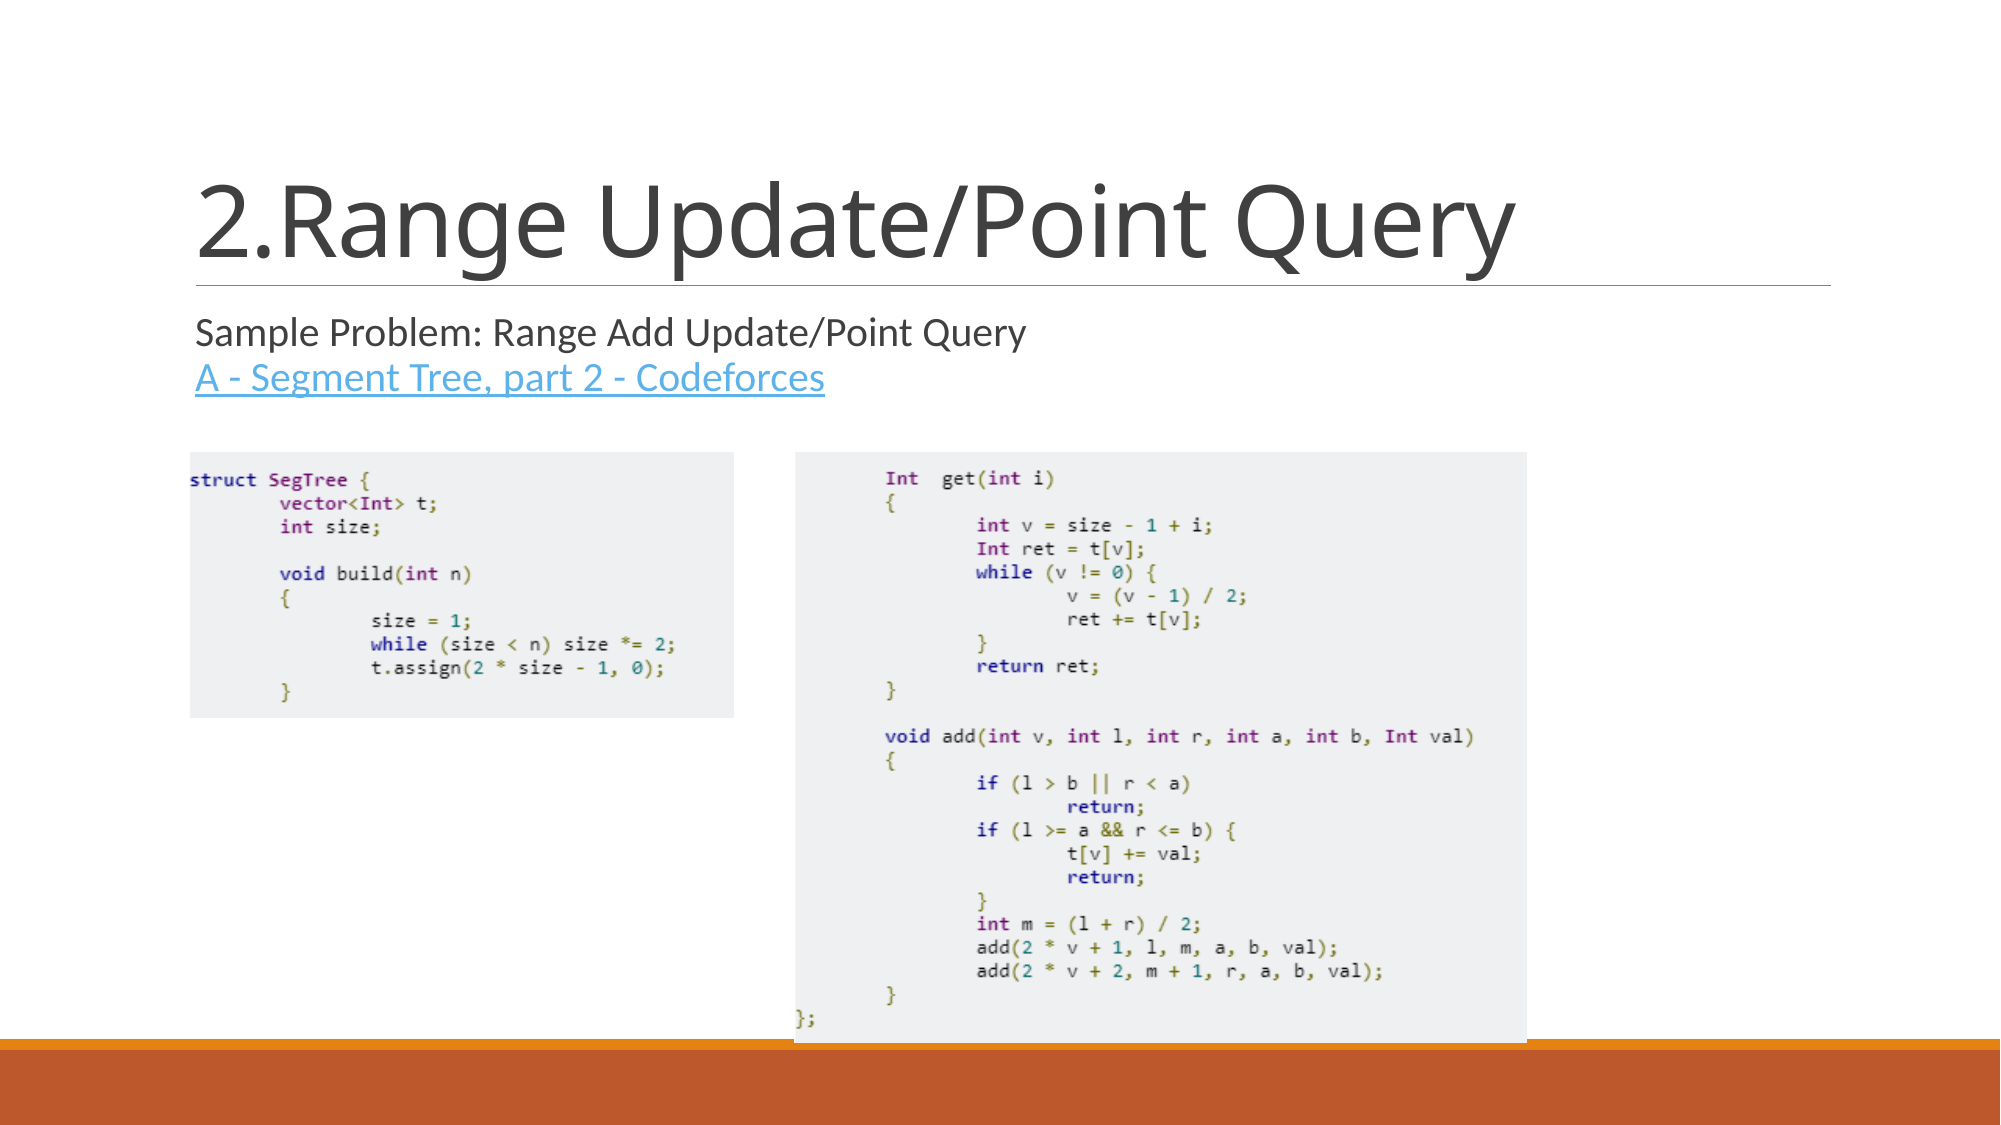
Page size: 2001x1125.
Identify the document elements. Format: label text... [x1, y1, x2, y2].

title 2.Range Update/Point Query [180, 47, 1830, 285]
picture [793, 451, 1528, 1044]
list Sample Problem: Range Add Update/Point Query A - Segment Tree, part 2 - Codeforces [180, 302, 1830, 963]
picture [169, 451, 735, 719]
